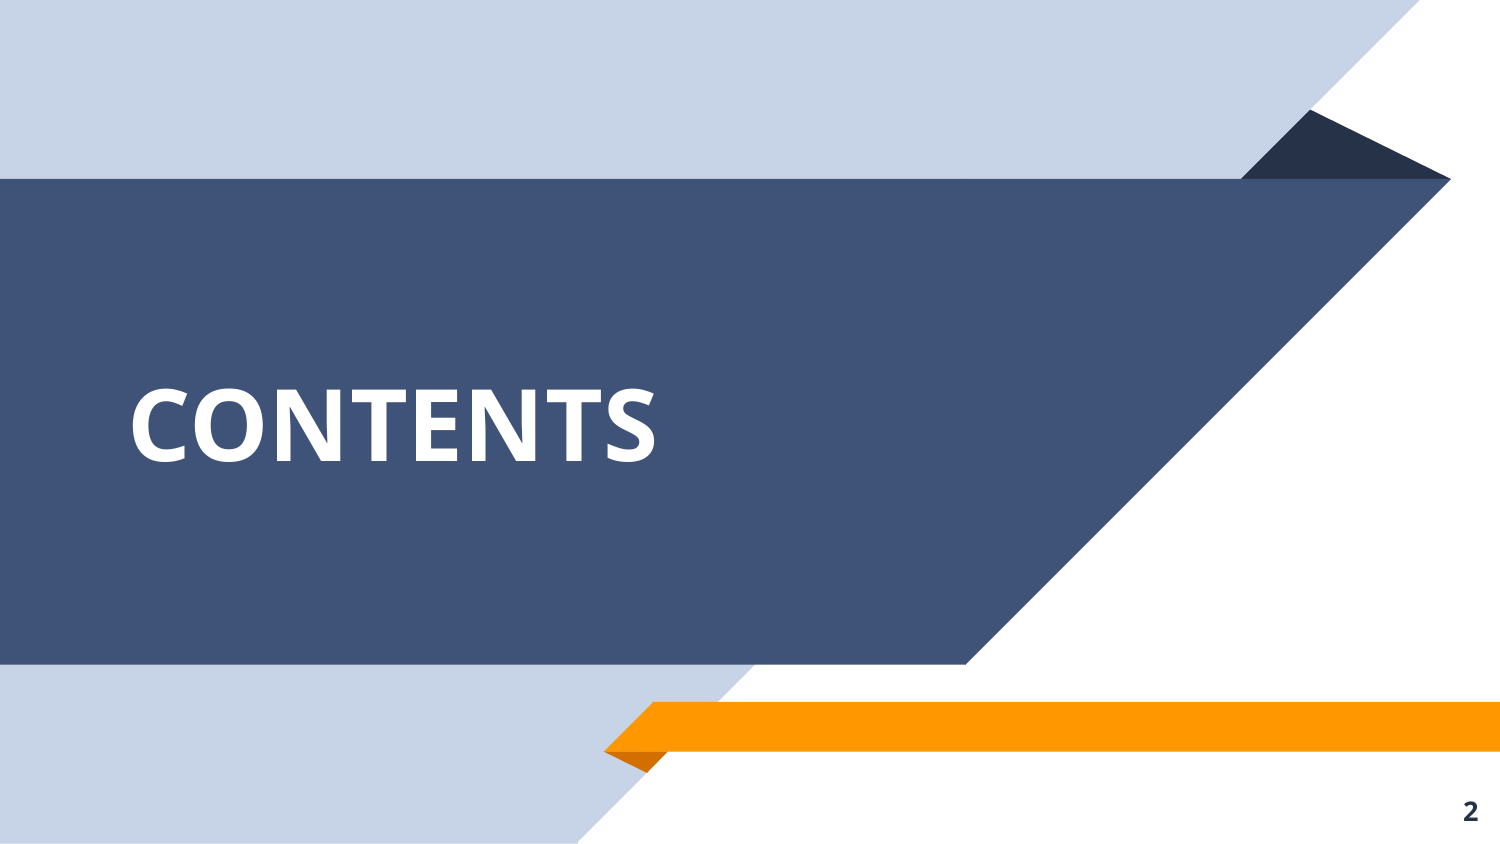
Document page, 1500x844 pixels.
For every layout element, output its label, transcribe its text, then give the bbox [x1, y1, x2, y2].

title CONTENTS [112, 178, 994, 665]
slide_number ‹#› [1403, 779, 1494, 844]
